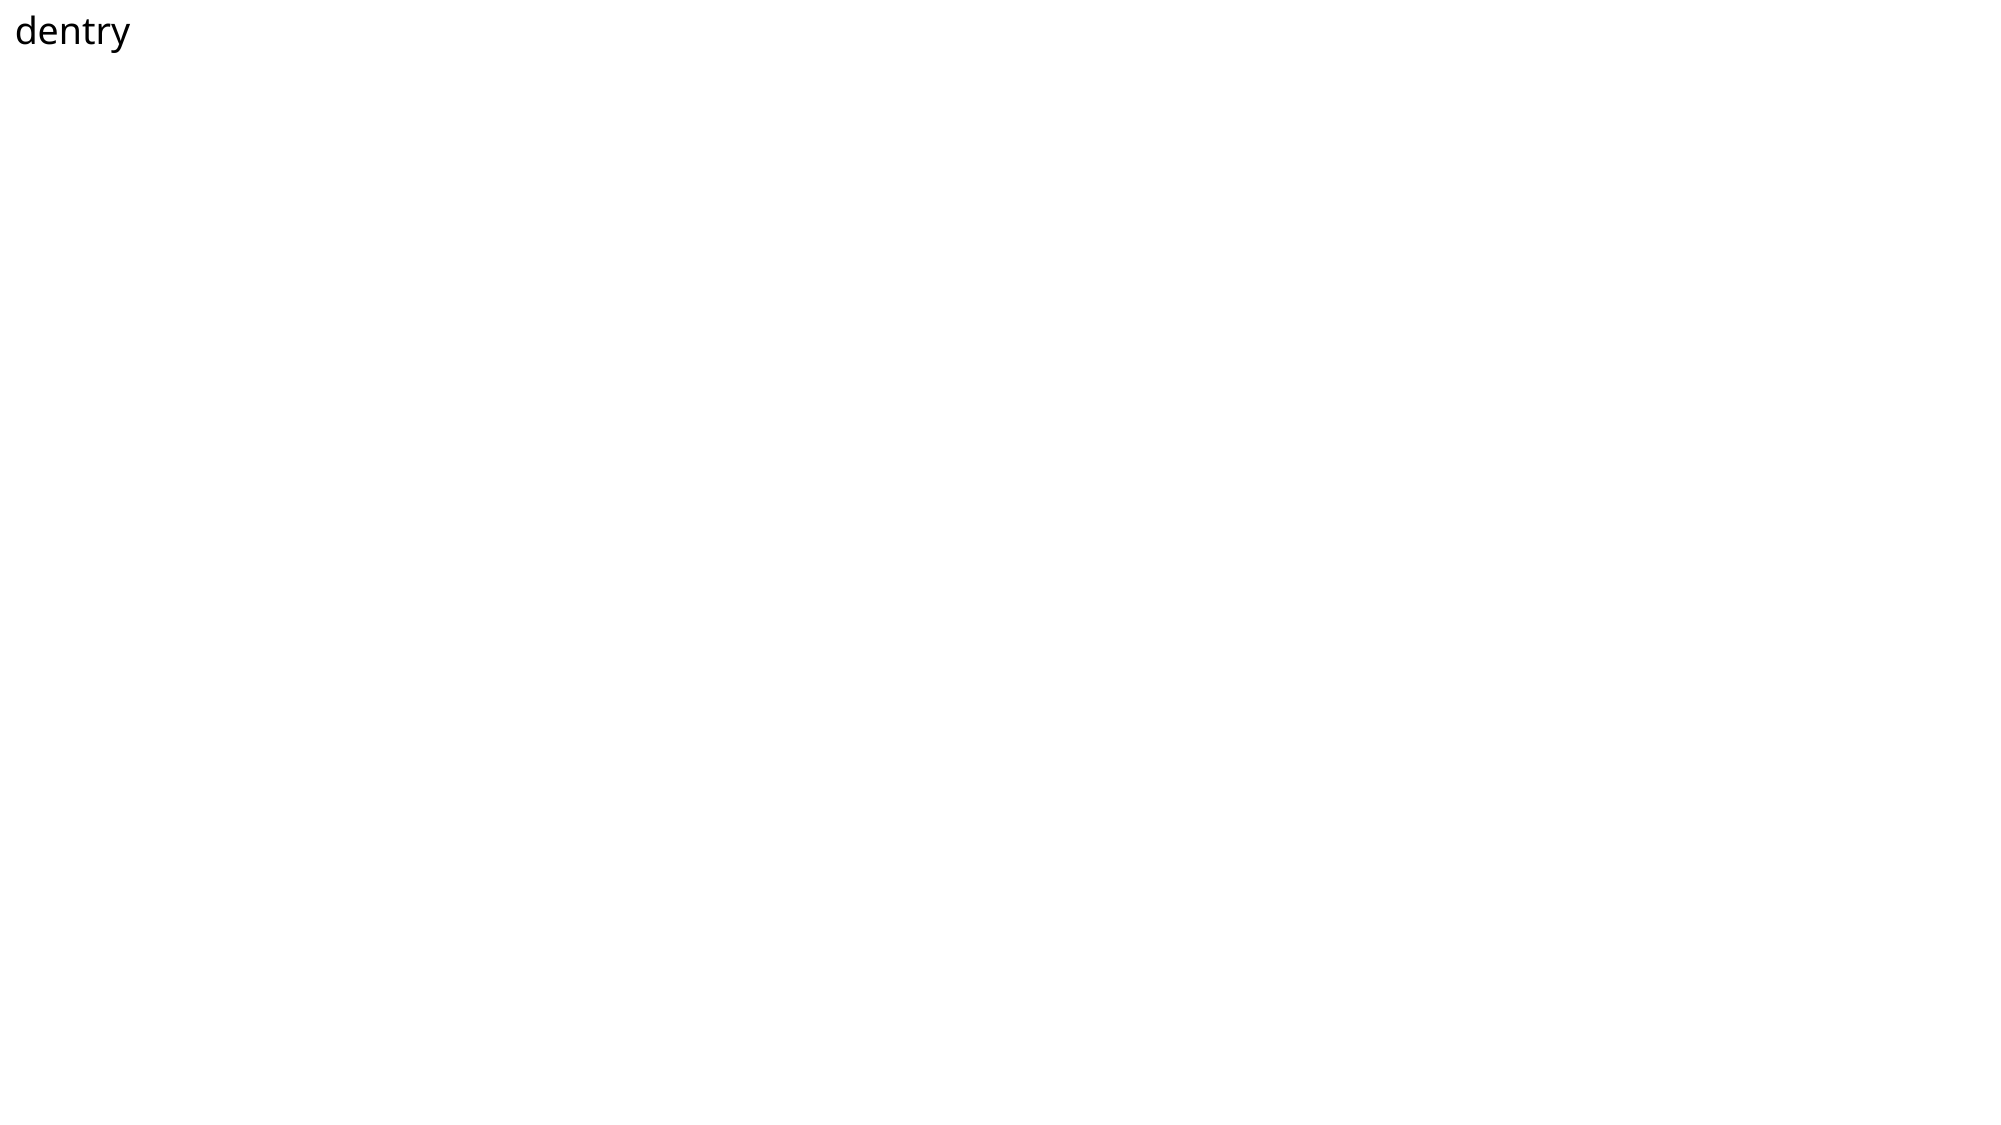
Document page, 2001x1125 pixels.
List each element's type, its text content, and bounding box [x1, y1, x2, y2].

text_box dentry [0, 0, 1467, 60]
